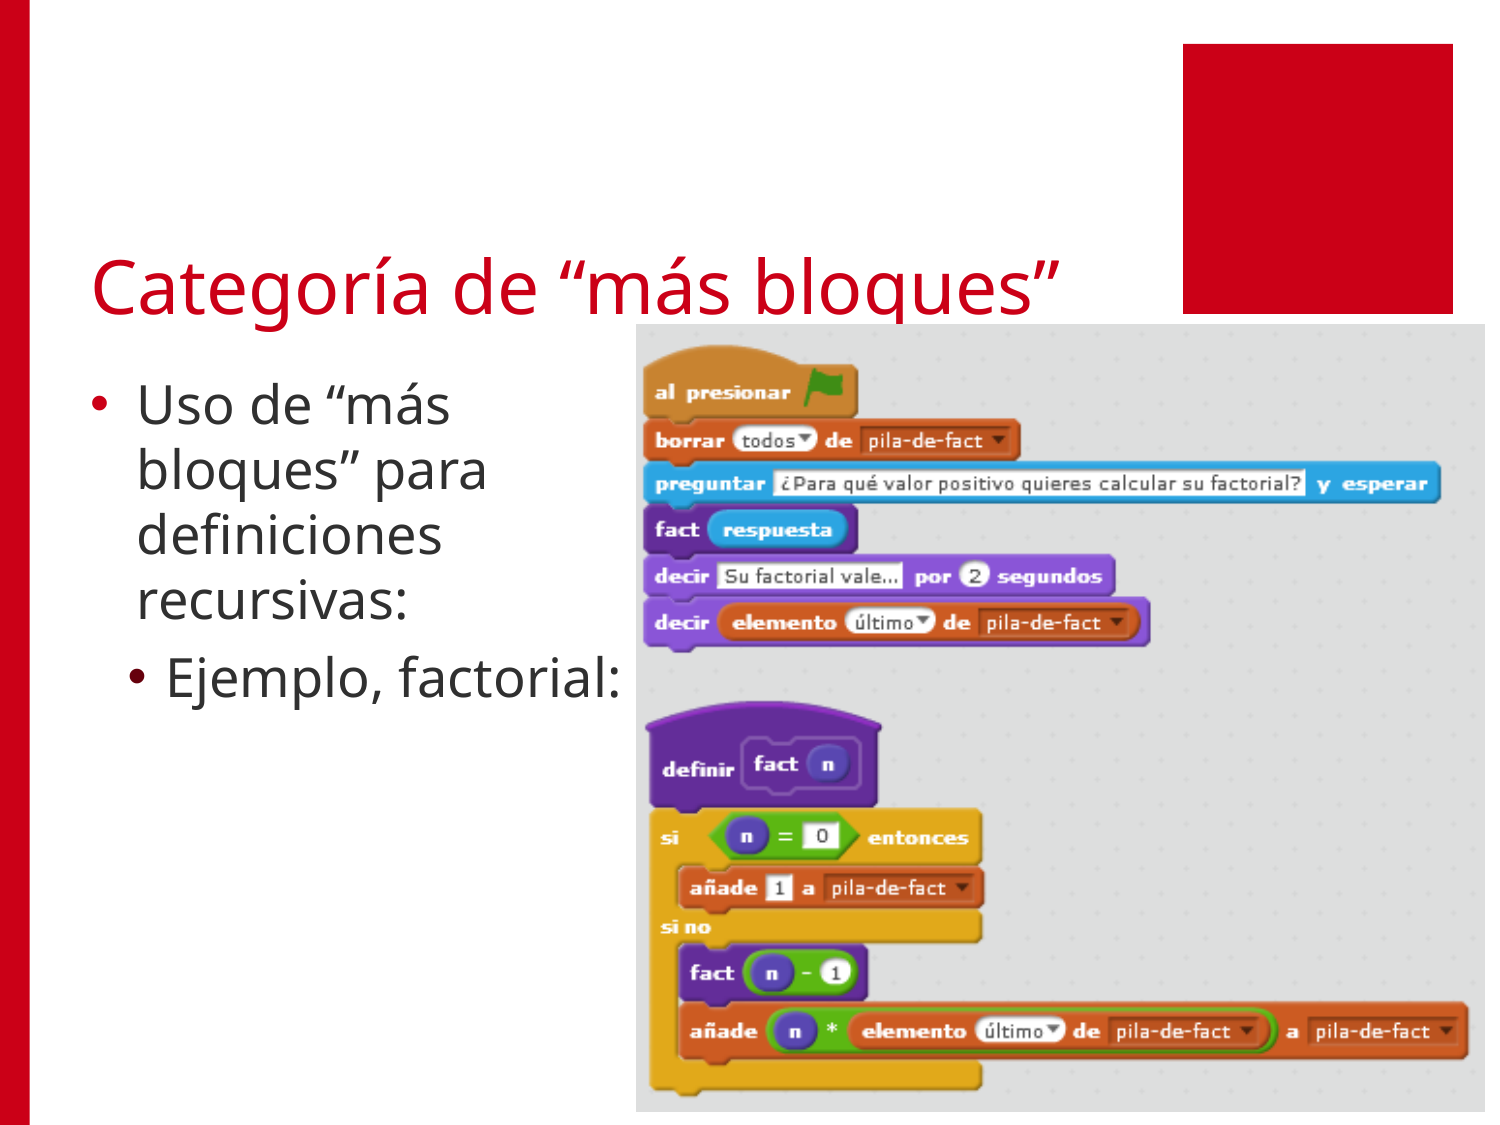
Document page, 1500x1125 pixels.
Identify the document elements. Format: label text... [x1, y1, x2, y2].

title Categoría de “más bloques” [75, 149, 1143, 338]
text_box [635, 323, 1486, 1112]
list Uso de “más bloques” para definiciones recursivas: Ejemplo, factorial: [75, 362, 635, 1005]
